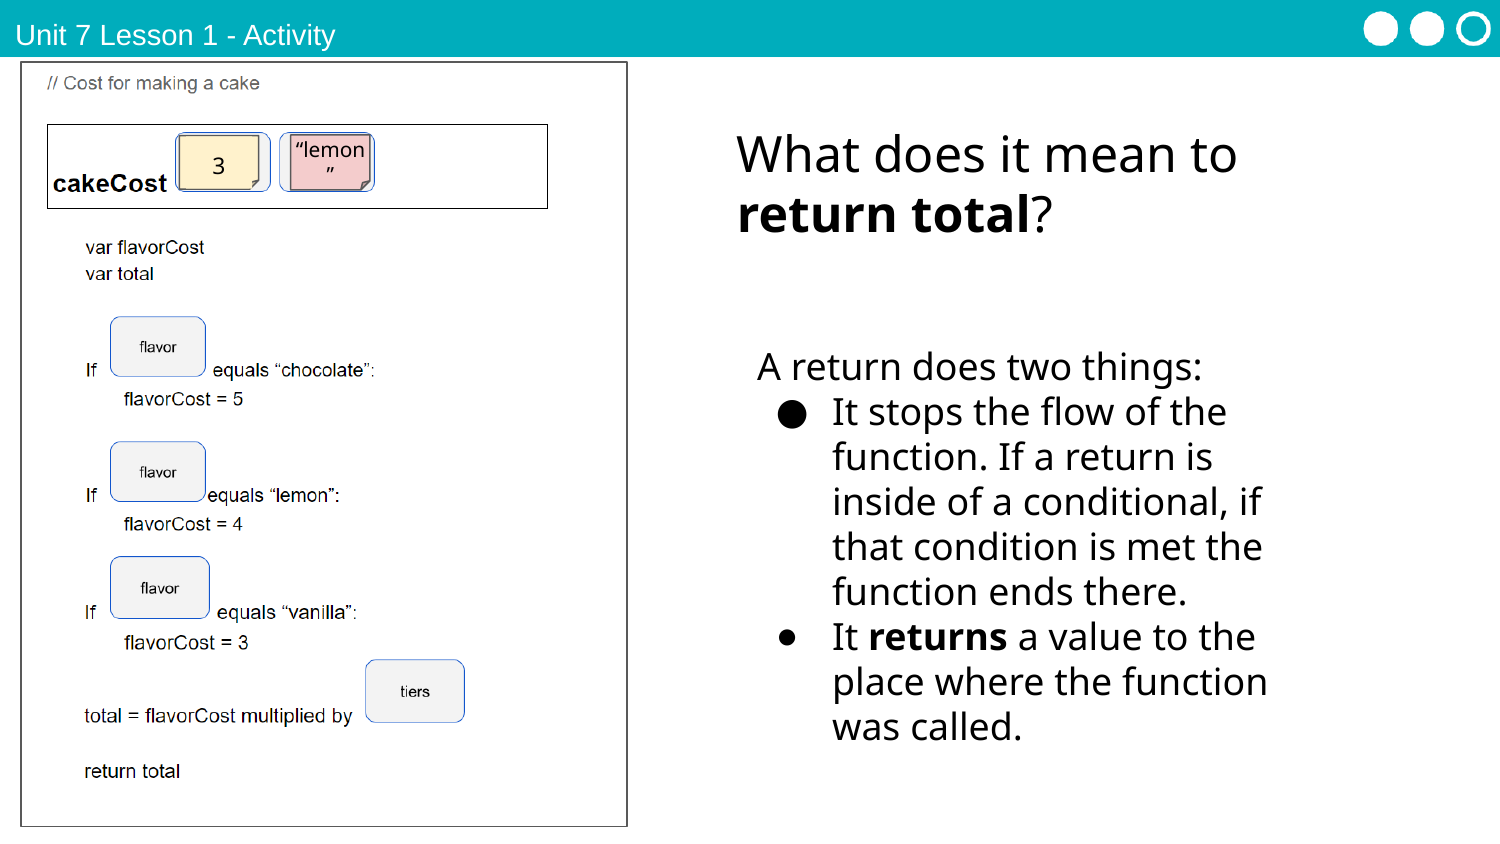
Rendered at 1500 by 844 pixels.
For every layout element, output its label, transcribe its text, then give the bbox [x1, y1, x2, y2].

text_box What does it mean to return total? [721, 107, 1314, 291]
text_box A return does two things: It stops the flow of the function. If a return is inside of a conditional, if that condition is met the function ends there. It returns a value to the place where the function was called. [742, 327, 1314, 782]
text_box Unit 7 Lesson 1 - Activity [0, 0, 750, 58]
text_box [179, 135, 259, 190]
picture [0, 0, 1500, 844]
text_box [290, 134, 371, 191]
text_box [21, 62, 627, 827]
